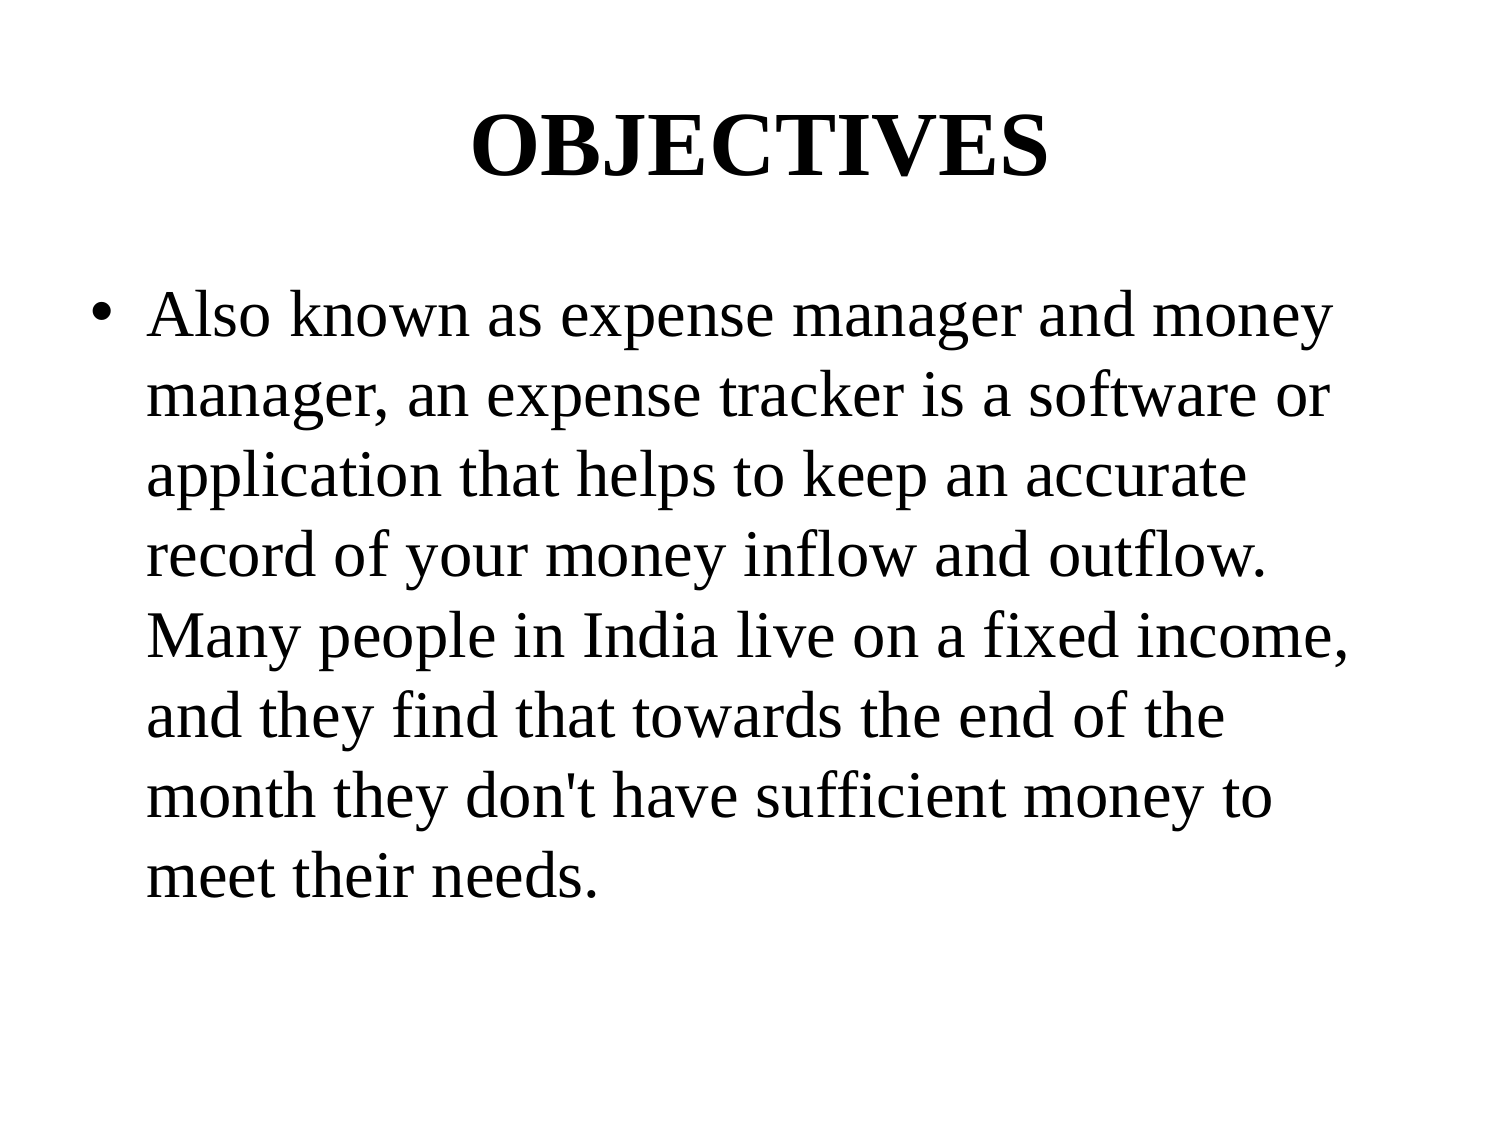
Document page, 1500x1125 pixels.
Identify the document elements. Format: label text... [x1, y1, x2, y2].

title OBJECTIVES [75, 45, 1425, 233]
list Also known as expense manager and money manager, an expense tracker is a software or application that helps to keep an accurate record of your money inflow and outflow. Many people in India live on a fixed income, and they find that towards the end of the month they don't have sufficient money to meet their needs. [75, 262, 1425, 1005]
